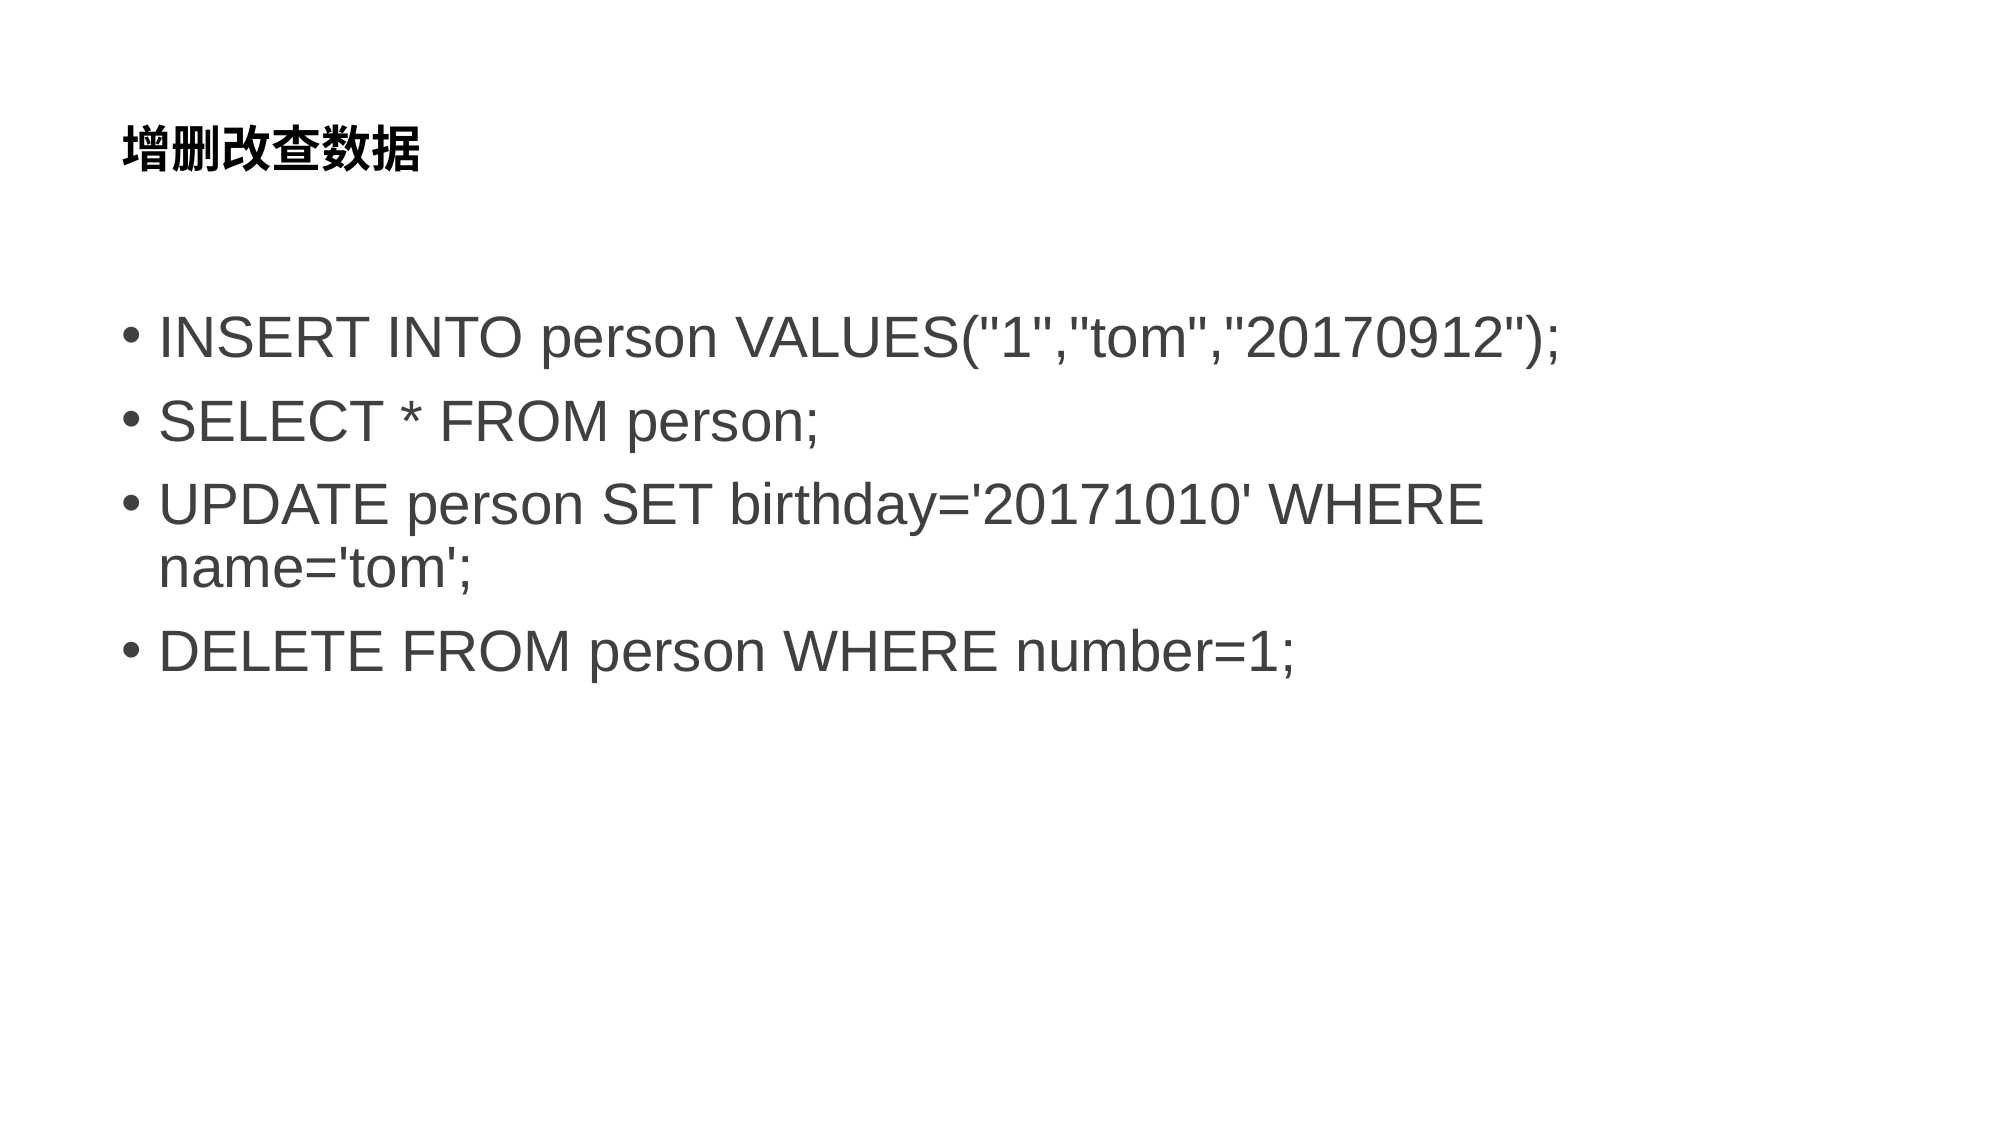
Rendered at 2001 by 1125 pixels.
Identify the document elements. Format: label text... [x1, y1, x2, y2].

title 增删改查数据 [105, 42, 1832, 261]
list INSERT INTO person VALUES("1","tom","20170912"); SELECT * FROM person; UPDATE person SET birthday='20171010' WHERE name='tom'; DELETE FROM person WHERE number=1; [105, 299, 1832, 1014]
